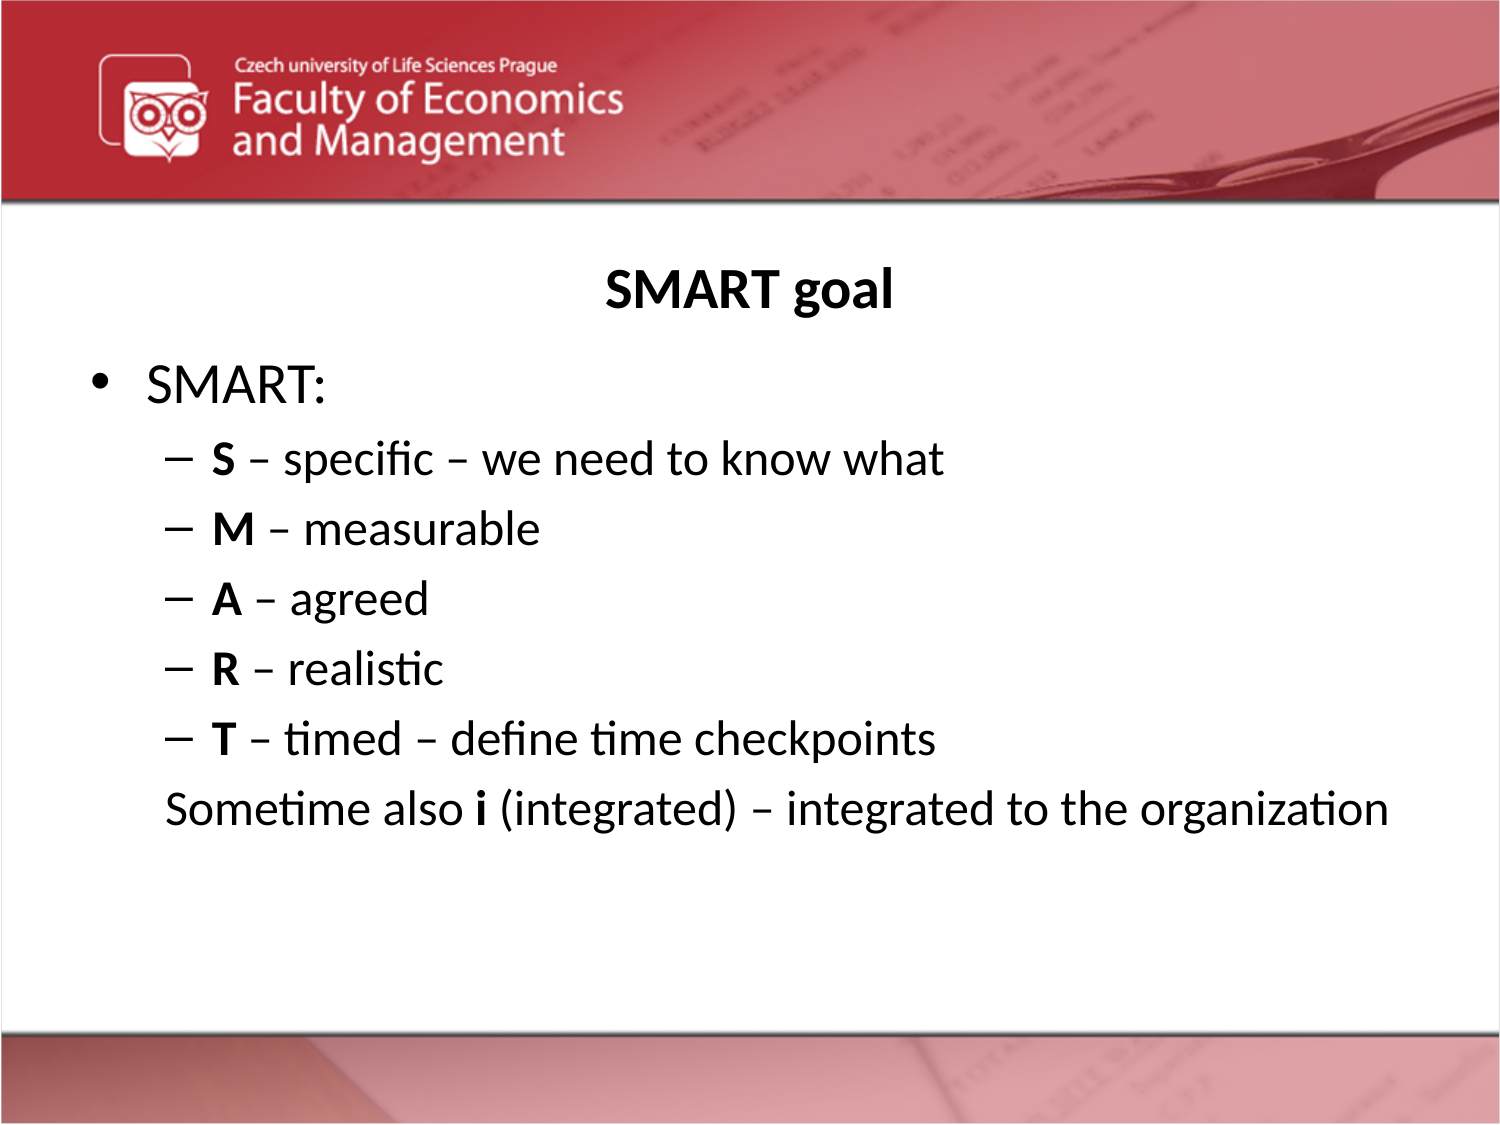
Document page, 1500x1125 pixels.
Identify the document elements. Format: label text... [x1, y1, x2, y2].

title SMART goal [75, 231, 1425, 338]
picture [0, 0, 1500, 1125]
list SMART: S – specific – we need to know what M – measurable A – agreed R – realistic T – timed – define time checkpoints Sometime also i (integrated) – integrated to the organization [75, 338, 1425, 1012]
